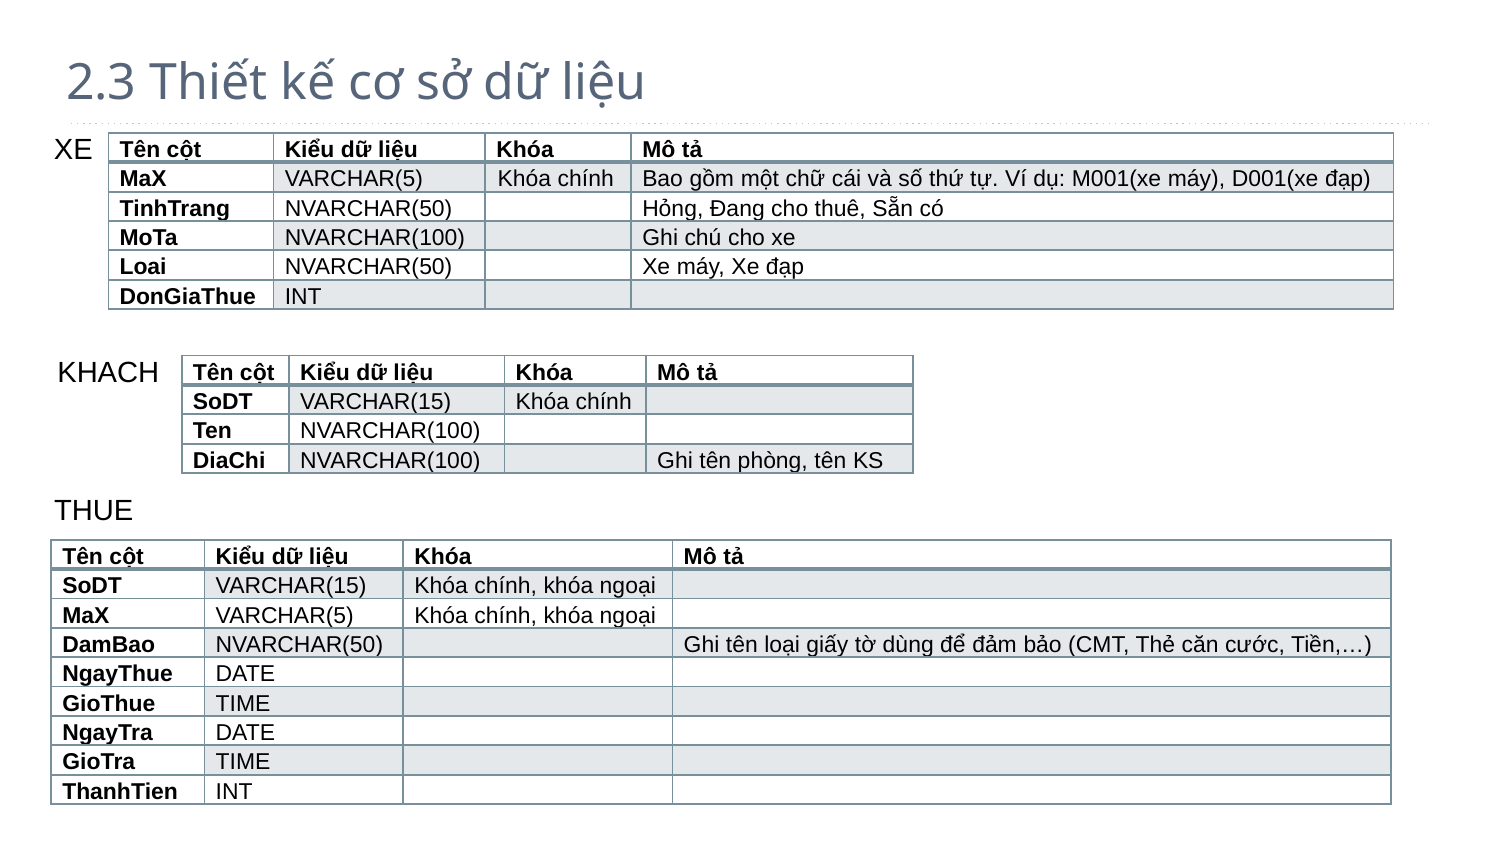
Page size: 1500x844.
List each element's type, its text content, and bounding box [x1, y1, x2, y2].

table_cell Bao gồm một chữ cái và số thứ tự. Ví dụ: M001(xe máy), D001(xe đạp) [632, 164, 1393, 191]
table_cell [673, 658, 1390, 686]
table_cell Khóa chính [486, 164, 630, 191]
table_cell GioTra [52, 746, 204, 774]
table_cell NgayThue [52, 658, 204, 686]
table_cell NVARCHAR(50) [274, 251, 484, 279]
table_cell NVARCHAR(50) [274, 193, 484, 220]
table_header Kiểu dữ liệu [274, 134, 484, 160]
table_header Khóa [404, 541, 672, 567]
table_cell MaX [109, 164, 273, 191]
text_box THUE [39, 484, 149, 534]
table_cell Ghi tên loại giấy tờ dùng để đảm bảo (CMT, Thẻ căn cước, Tiền,…) [673, 629, 1390, 656]
table_cell [673, 687, 1390, 715]
table_cell Khóa chính [505, 387, 645, 413]
table_cell ThanhTien [52, 776, 204, 803]
table_header Tên cột [109, 134, 273, 160]
table_cell TIME [205, 687, 402, 715]
table_header Mô tả [632, 134, 1393, 160]
table_header Mô tả [673, 541, 1390, 567]
table_cell [647, 415, 912, 443]
table_cell TinhTrang [109, 193, 273, 220]
table_cell [632, 281, 1393, 308]
table_header Kiểu dữ liệu [205, 541, 402, 567]
table_cell DonGiaThue [109, 281, 273, 308]
table_cell Ghi tên phòng, tên KS [647, 445, 912, 472]
table_cell Khóa chính, khóa ngoại [404, 571, 672, 598]
table_header Tên cột [183, 356, 288, 383]
table_cell NgayTra [52, 717, 204, 744]
table_cell [486, 193, 630, 220]
table_cell [404, 746, 672, 774]
table_cell [486, 251, 630, 279]
table_cell DATE [205, 658, 402, 686]
table_cell [673, 599, 1390, 627]
table_cell [404, 658, 672, 686]
table_cell [486, 222, 630, 249]
table_cell TIME [205, 746, 402, 774]
table_cell [673, 717, 1390, 744]
table_cell SoDT [52, 571, 204, 598]
table_cell Hỏng, Đang cho thuê, Sẵn có [632, 193, 1393, 220]
table_cell SoDT [183, 387, 288, 413]
table_cell [486, 281, 630, 308]
table_cell [505, 445, 645, 472]
table_cell Xe máy, Xe đạp [632, 251, 1393, 279]
text_box KHACH [42, 346, 175, 397]
table_cell [404, 687, 672, 715]
table_cell NVARCHAR(100) [290, 415, 504, 443]
table_cell [673, 746, 1390, 774]
table_cell MoTa [109, 222, 273, 249]
table_cell [673, 776, 1390, 803]
table_cell DATE [205, 717, 402, 744]
text_box [0, 716, 1500, 844]
text_box XE [39, 122, 108, 173]
table_header Mô tả [647, 356, 912, 383]
table_cell DiaChi [183, 445, 288, 472]
table_cell [505, 415, 645, 443]
table_cell Loai [109, 251, 273, 279]
table_cell MaX [52, 599, 204, 627]
table_cell NVARCHAR(100) [290, 445, 504, 472]
table_cell VARCHAR(15) [290, 387, 504, 413]
table_cell VARCHAR(15) [205, 571, 402, 598]
table_header Tên cột [52, 541, 204, 567]
table_cell INT [205, 776, 402, 803]
table_cell Ghi chú cho xe [632, 222, 1393, 249]
table_cell INT [274, 281, 484, 308]
table_header Kiểu dữ liệu [290, 356, 504, 383]
table_cell [404, 717, 672, 744]
table_cell [647, 387, 912, 413]
table_cell [404, 629, 672, 656]
table_header Khóa [505, 356, 645, 383]
table_cell NVARCHAR(100) [274, 222, 484, 249]
table_cell [404, 776, 672, 803]
table_cell VARCHAR(5) [205, 599, 402, 627]
table_cell GioThue [52, 687, 204, 715]
table_cell Khóa chính, khóa ngoại [404, 599, 672, 627]
table_cell VARCHAR(5) [274, 164, 484, 191]
table_cell NVARCHAR(50) [205, 629, 402, 656]
table_cell DamBao [52, 629, 204, 656]
table_cell Ten [183, 415, 288, 443]
table_cell [673, 571, 1390, 598]
table_header Khóa [486, 134, 630, 160]
title 2.3 Thiết kế cơ sở dữ liệu [51, 35, 1449, 112]
